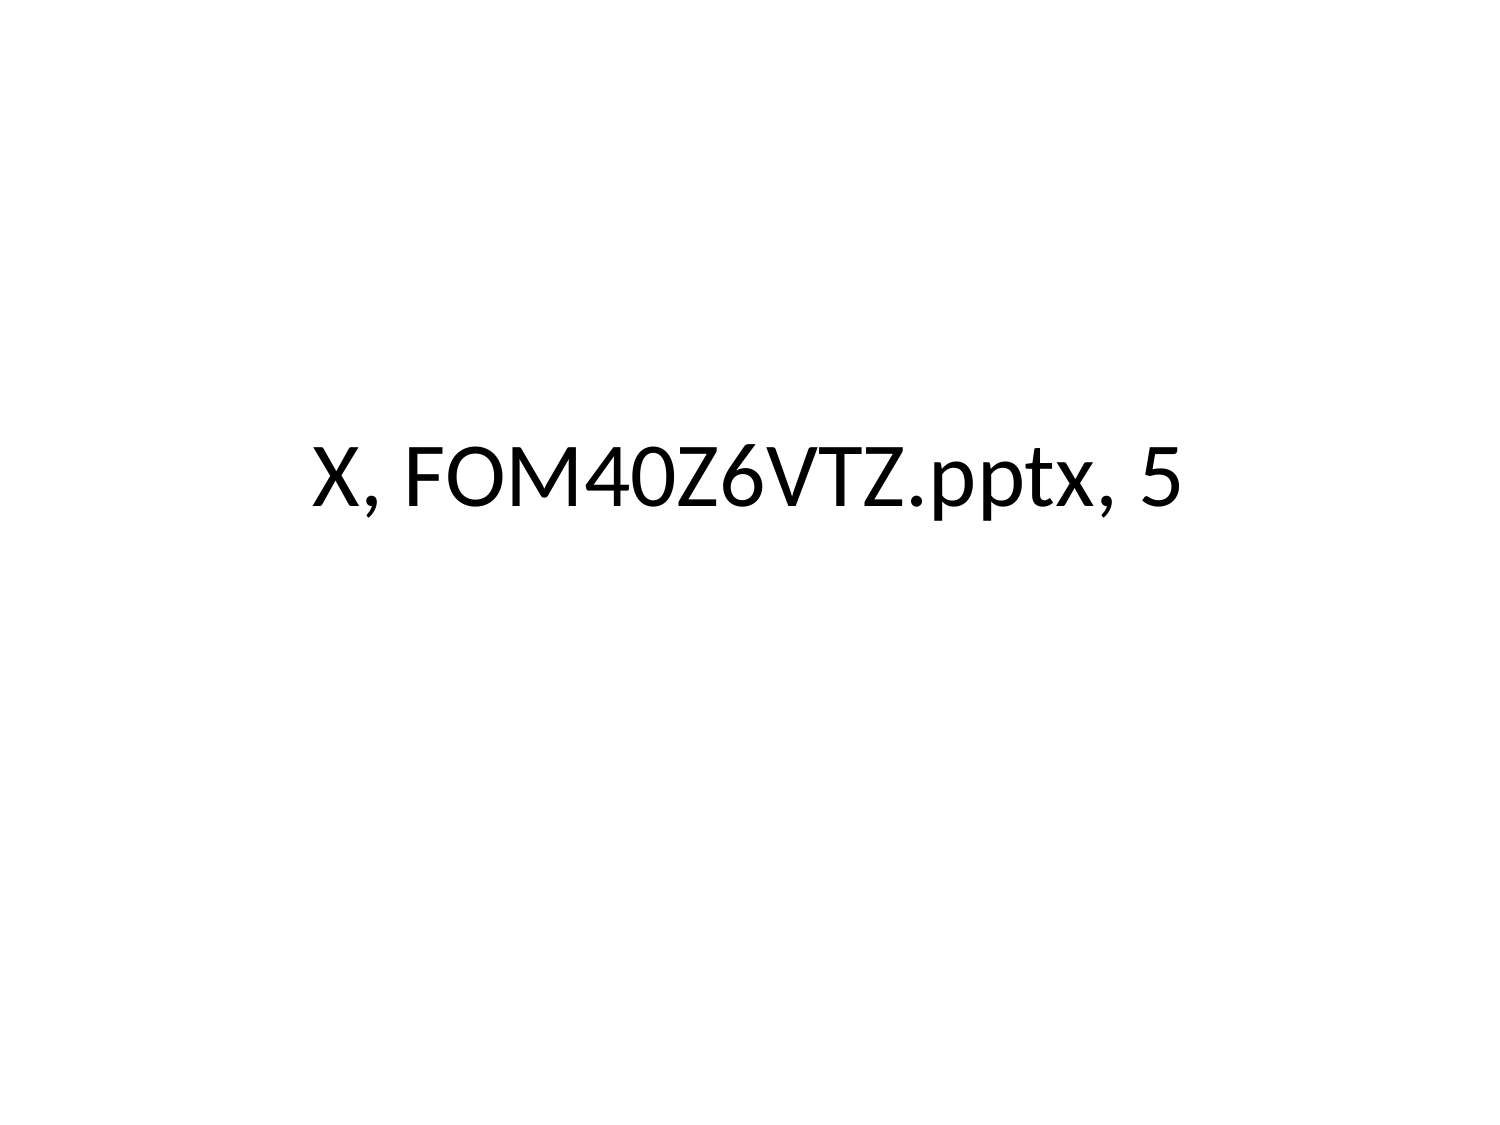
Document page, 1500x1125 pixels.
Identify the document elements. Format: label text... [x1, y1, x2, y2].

title X, FOM40Z6VTZ.pptx, 5 [112, 349, 1388, 591]
